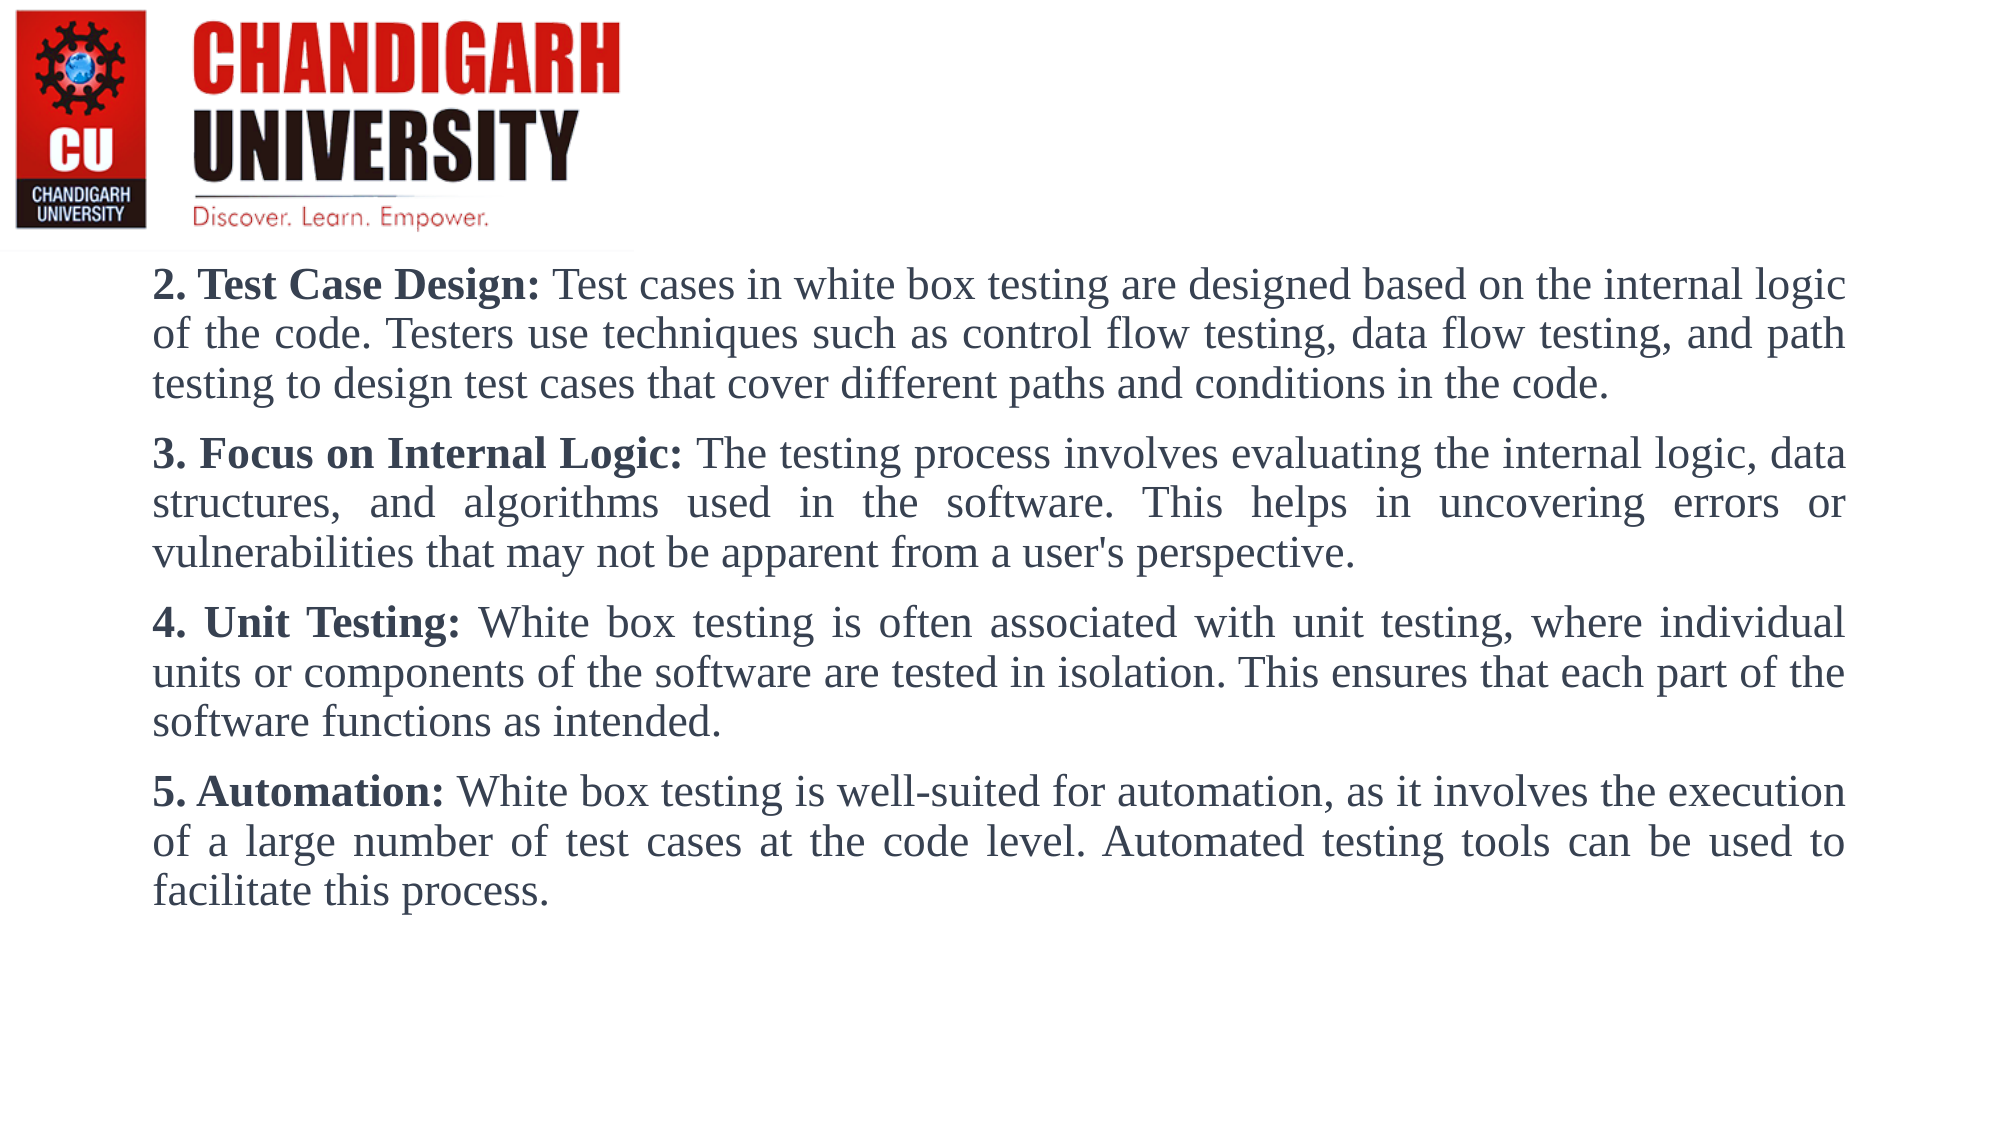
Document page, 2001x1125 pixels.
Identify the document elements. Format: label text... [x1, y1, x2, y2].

list 2. Test Case Design: Test cases in white box testing are designed based on the internal logic of the code. Testers use techniques such as control flow testing, data flow testing, and path testing to design test cases that cover different paths and conditions in the code. 3. Focus on Internal Logic: The testing process involves evaluating the internal logic, data structures, and algorithms used in the software. This helps in uncovering errors or vulnerabilities that may not be apparent from a user's perspective. 4. Unit Testing: White box testing is often associated with unit testing, where individual units or components of the software are tested in isolation. This ensures that each part of the software functions as intended. 5. Automation: White box testing is well-suited for automation, as it involves the execution of a large number of test cases at the code level. Automated testing tools can be used to facilitate this process. [137, 252, 1863, 1125]
picture [0, 0, 634, 253]
